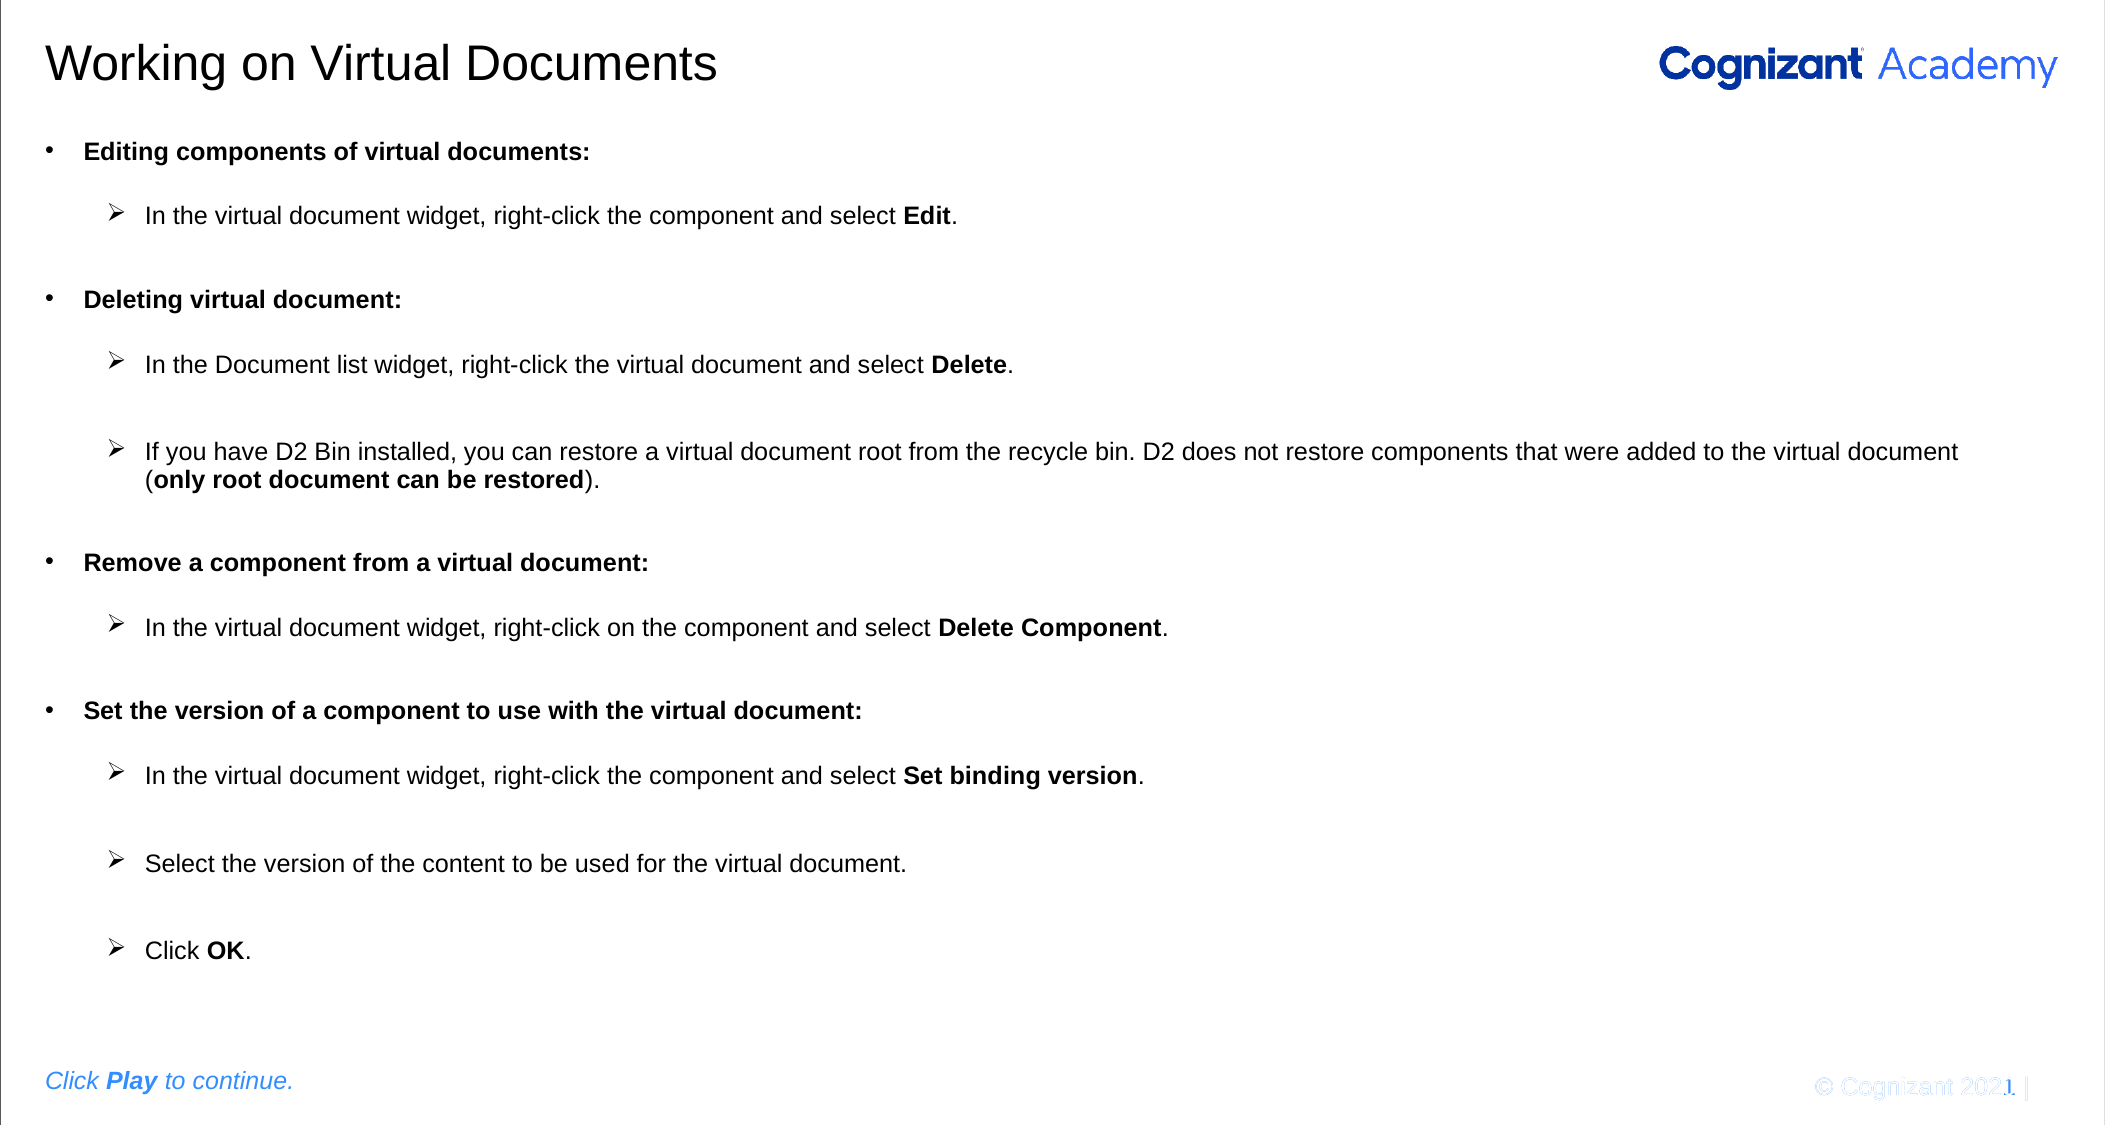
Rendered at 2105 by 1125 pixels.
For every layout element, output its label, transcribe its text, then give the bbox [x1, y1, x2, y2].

picture [1633, 15, 2084, 117]
list Click Play to continue. [45, 1065, 1238, 1110]
text_box © Cognizant 2020 | [1800, 1063, 2053, 1108]
title Working on Virtual Documents [45, 29, 1638, 100]
list Editing components of virtual documents: In the virtual document widget, right-click the component and select Edit. Deleting virtual document: In the Document list widget, right-click the virtual document and select Delete. If you have D2 Bin installed, you can restore a virtual document root from the recycle bin. D2 does not restore components that were added to the virtual document (only root document can be restored). Remove a component from a virtual document: In the virtual document widget, right-click on the component and select Delete Component. Set the version of a component to use with the virtual document: In the virtual document widget, right-click the component and select Set binding version. Select the version of the content to be used for the virtual document. Click OK. [45, 135, 2017, 977]
